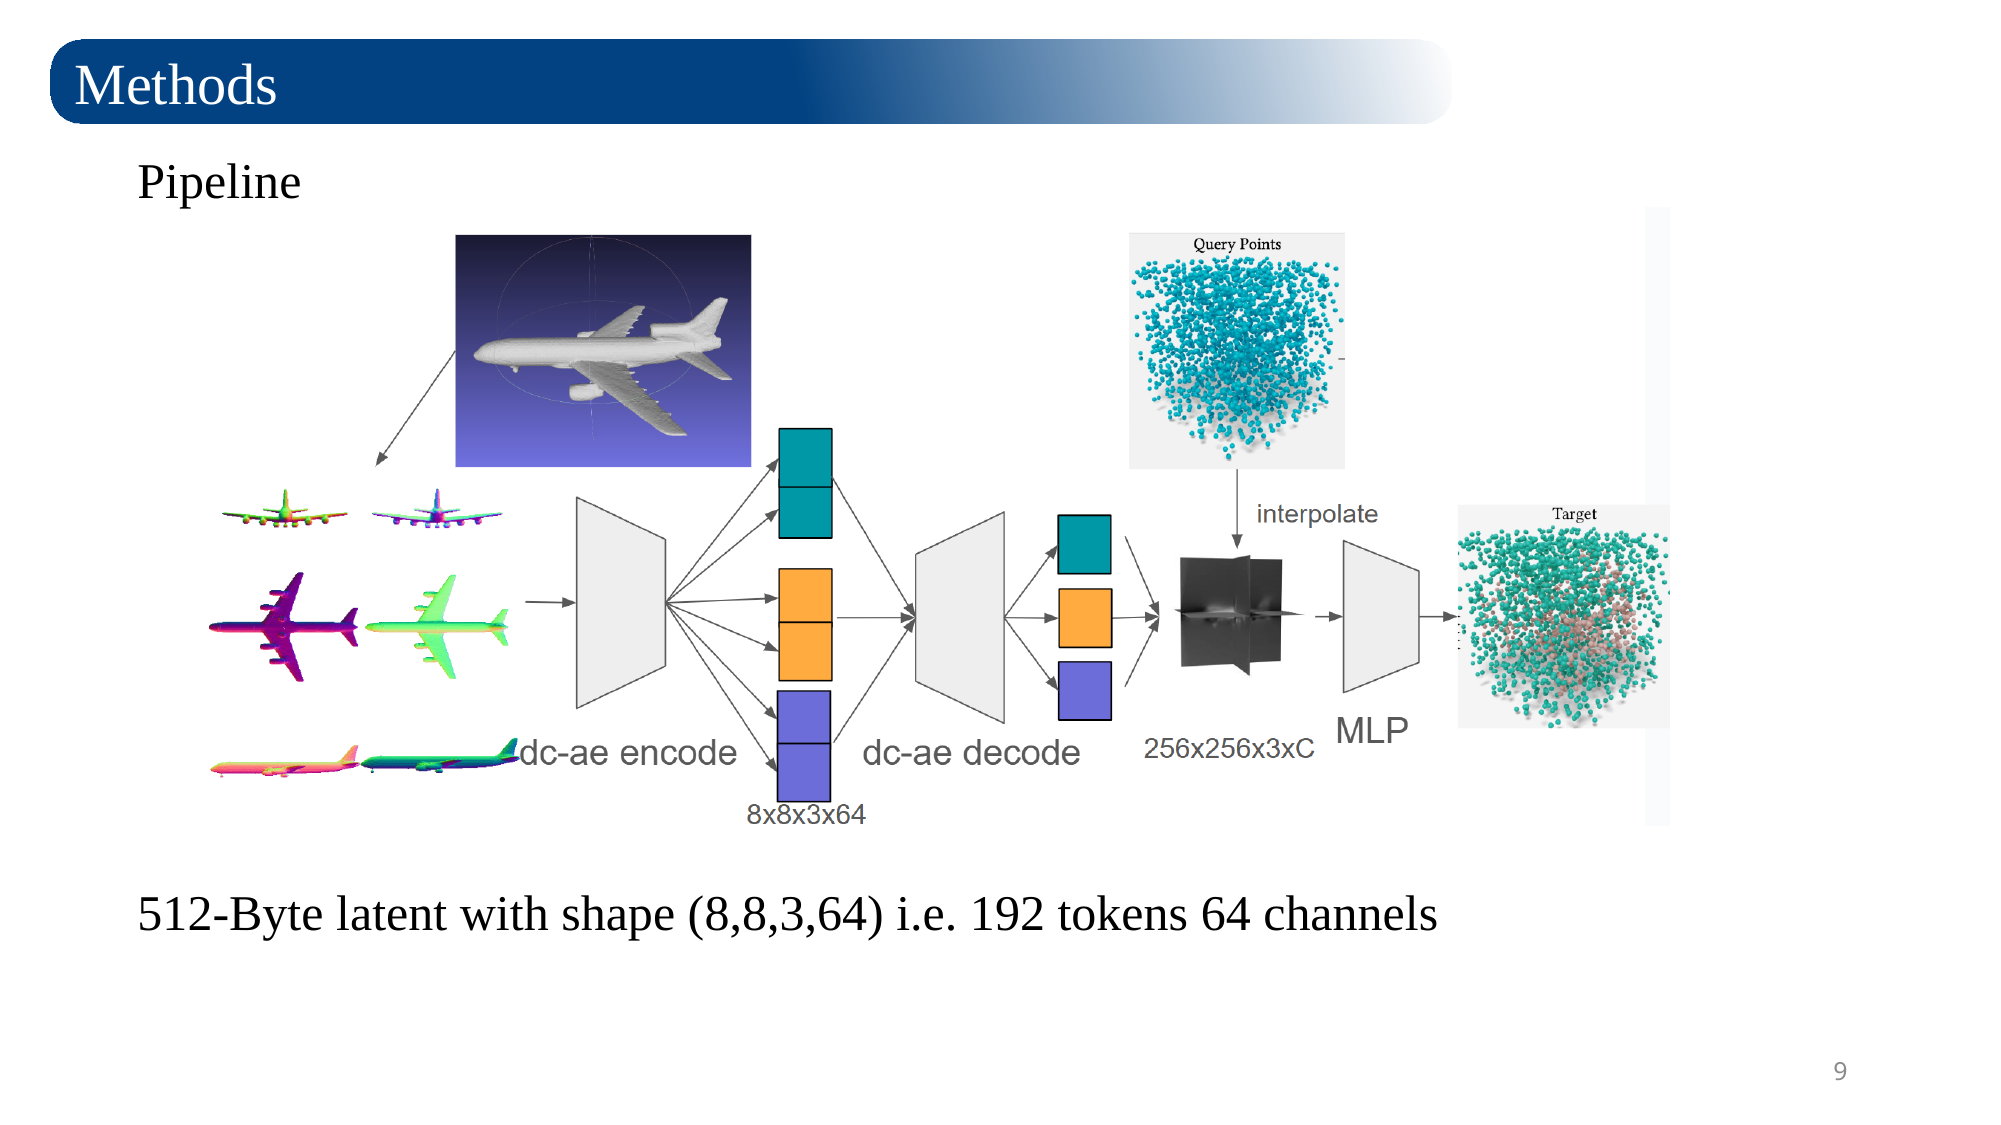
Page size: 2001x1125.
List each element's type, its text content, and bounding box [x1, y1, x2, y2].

picture [209, 207, 1670, 826]
text_box Pipeline [122, 140, 730, 216]
text_box 512-Byte latent with shape (8,8,3,64) i.e. 192 tokens 64 channels [122, 872, 1524, 948]
text_box Methods [50, 39, 1452, 124]
slide_number 9 [1412, 1042, 1863, 1103]
